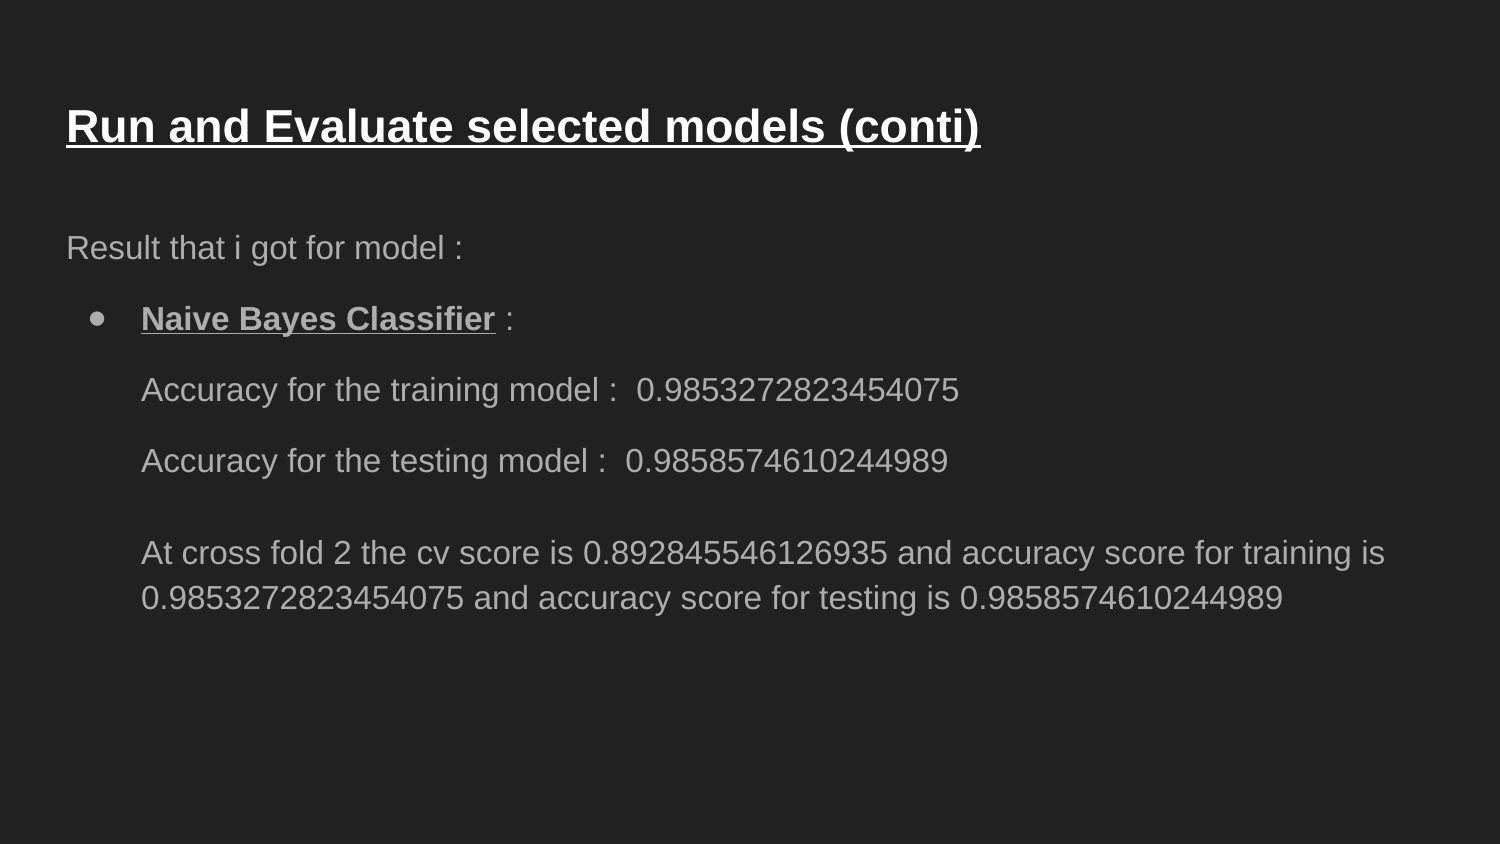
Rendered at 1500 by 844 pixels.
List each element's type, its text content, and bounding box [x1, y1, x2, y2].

list Result that i got for model : Naive Bayes Classifier : Accuracy for the training model : 0.9853272823454075 Accuracy for the testing model : 0.9858574610244989 At cross fold 2 the cv score is 0.892845546126935 and accuracy score for training is 0.9853272823454075 and accuracy score for testing is 0.9858574610244989 [51, 205, 1449, 810]
title Run and Evaluate selected models (conti) [51, 72, 1449, 167]
